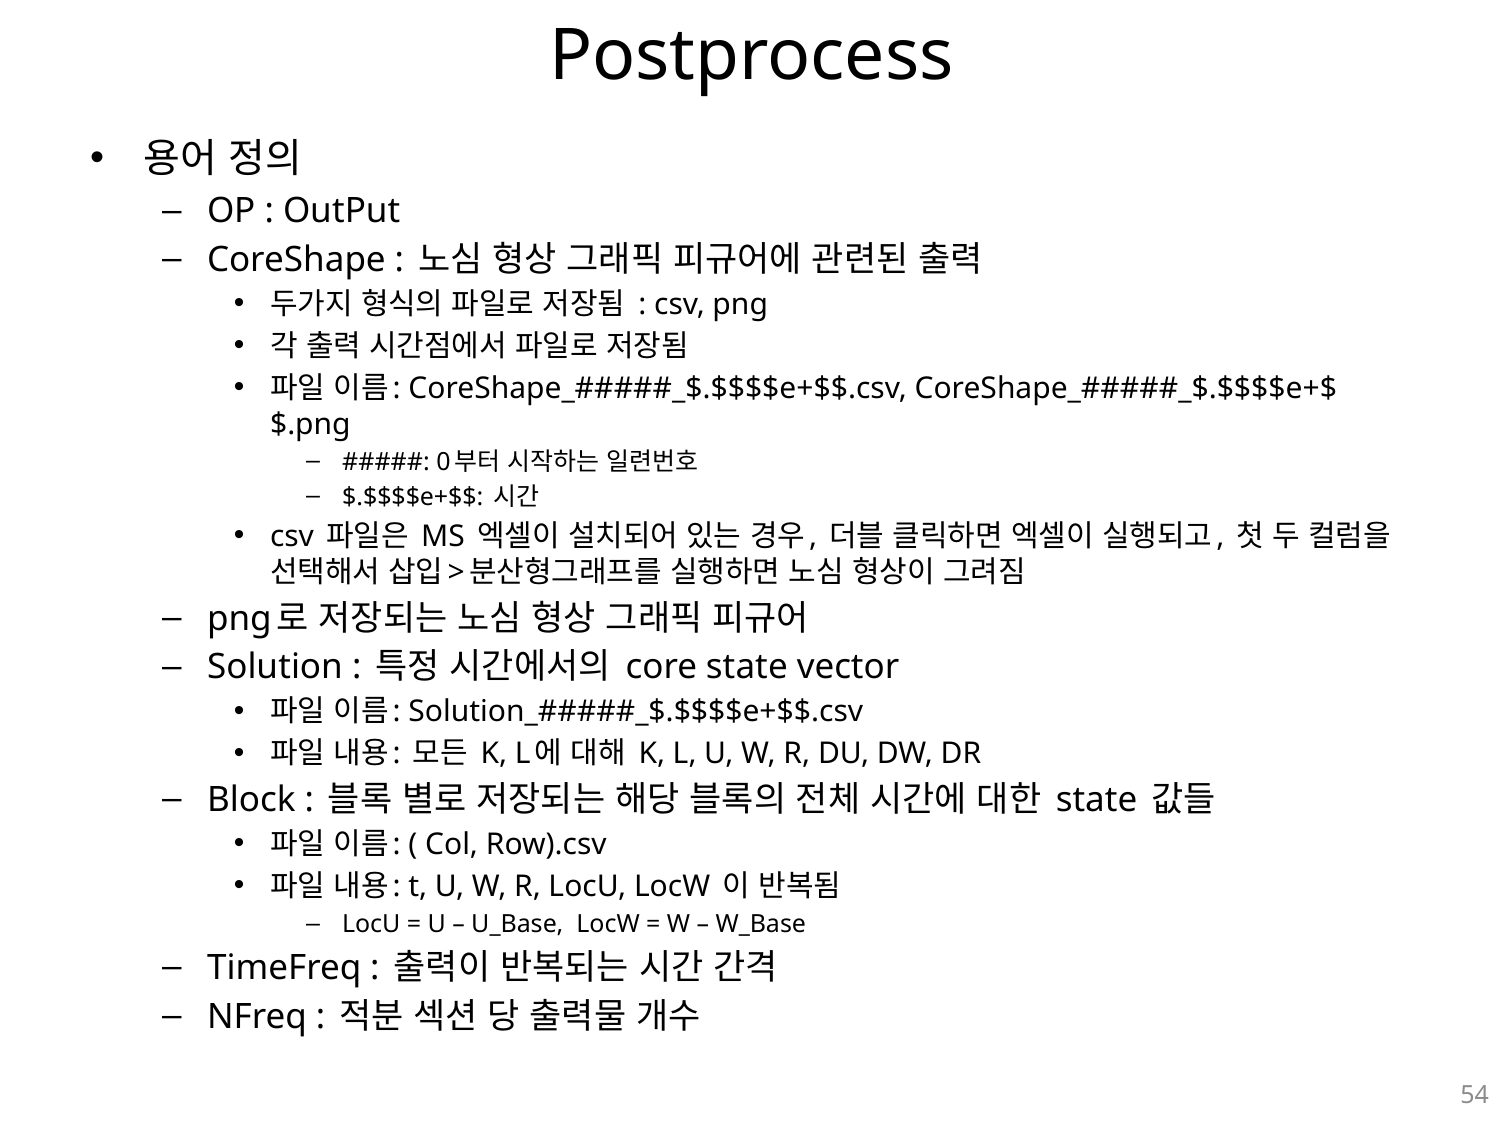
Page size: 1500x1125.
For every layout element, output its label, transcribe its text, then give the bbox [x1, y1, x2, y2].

title Postprocess [76, 0, 1427, 102]
list 용어 정의 OP : OutPut CoreShape : 노심 형상 그래픽 피규어에 관련된 출력 두가지 형식의 파일로 저장됨 : csv, png 각 출력 시간점에서 파일로 저장됨 파일 이름: CoreShape_#####_$.$$$$e+$$.csv, CoreShape_#####_$.$$$$e+$$.png #####: 0부터 시작하는 일련번호 $.$$$$e+$$: 시간 csv 파일은 MS 엑셀이 설치되어 있는 경우, 더블 클릭하면 엑셀이 실행되고, 첫 두 컬럼을 선택해서 삽입>분산형그래프를 실행하면 노심 형상이 그려짐 png로 저장되는 노심 형상 그래픽 피규어 Solution : 특정 시간에서의 core state vector 파일 이름: Solution_#####_$.$$$$e+$$.csv 파일 내용: 모든 K, L에 대해 K, L, U, W, R, DU, DW, DR Block : 블록 별로 저장되는 해당 블록의 전체 시간에 대한 state 값들 파일 이름: ( Col, Row).csv 파일 내용: t, U, W, R, LocU, LocW 이 반복됨 LocU = U – U_Base, LocW = W – W_Base TimeFreq : 출력이 반복되는 시간 간격 NFreq : 적분 섹션 당 출력물 개수 [75, 125, 1425, 1047]
slide_number 54 [1153, 1065, 1500, 1125]
